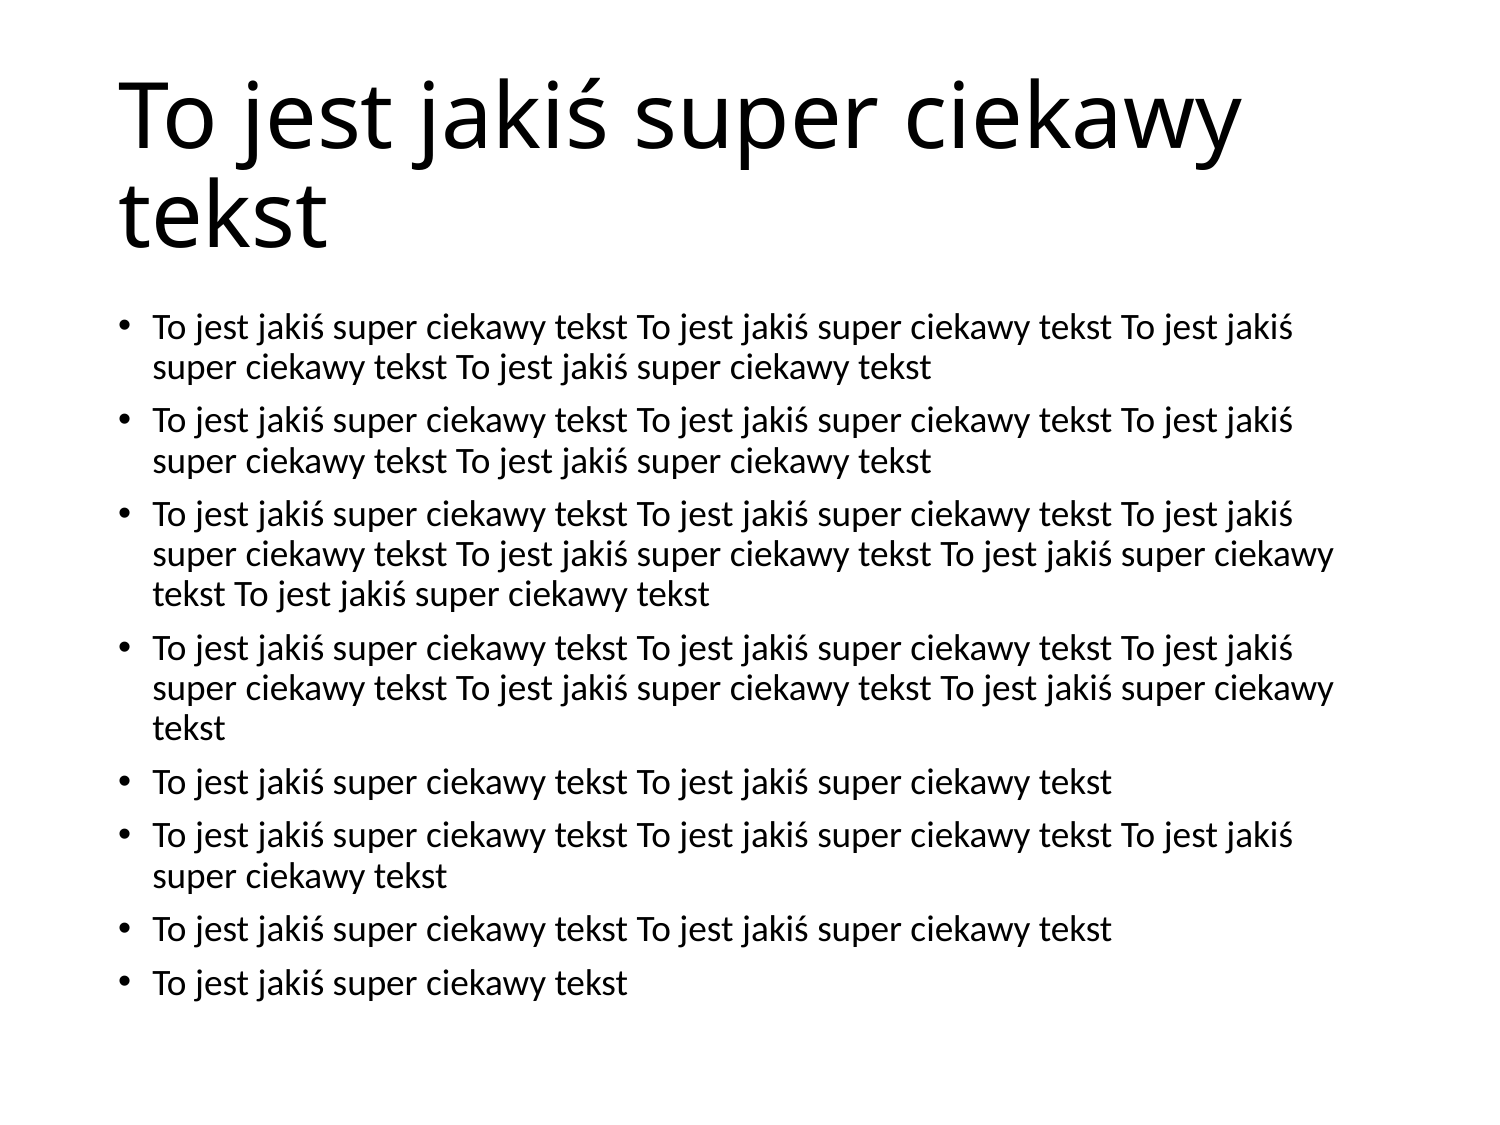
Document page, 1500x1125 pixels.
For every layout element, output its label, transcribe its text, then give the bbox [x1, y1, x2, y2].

list To jest jakiś super ciekawy tekst To jest jakiś super ciekawy tekst To jest jakiś super ciekawy tekst To jest jakiś super ciekawy tekst To jest jakiś super ciekawy tekst To jest jakiś super ciekawy tekst To jest jakiś super ciekawy tekst To jest jakiś super ciekawy tekst To jest jakiś super ciekawy tekst To jest jakiś super ciekawy tekst To jest jakiś super ciekawy tekst To jest jakiś super ciekawy tekst To jest jakiś super ciekawy tekst To jest jakiś super ciekawy tekst To jest jakiś super ciekawy tekst To jest jakiś super ciekawy tekst To jest jakiś super ciekawy tekst To jest jakiś super ciekawy tekst To jest jakiś super ciekawy tekst To jest jakiś super ciekawy tekst To jest jakiś super ciekawy tekst To jest jakiś super ciekawy tekst To jest jakiś super ciekawy tekst To jest jakiś super ciekawy tekst To jest jakiś super ciekawy tekst To jest jakiś super ciekawy tekst To jest jakiś super ciekawy tekst [103, 299, 1397, 1014]
title To jest jakiś super ciekawy tekst [103, 59, 1397, 278]
